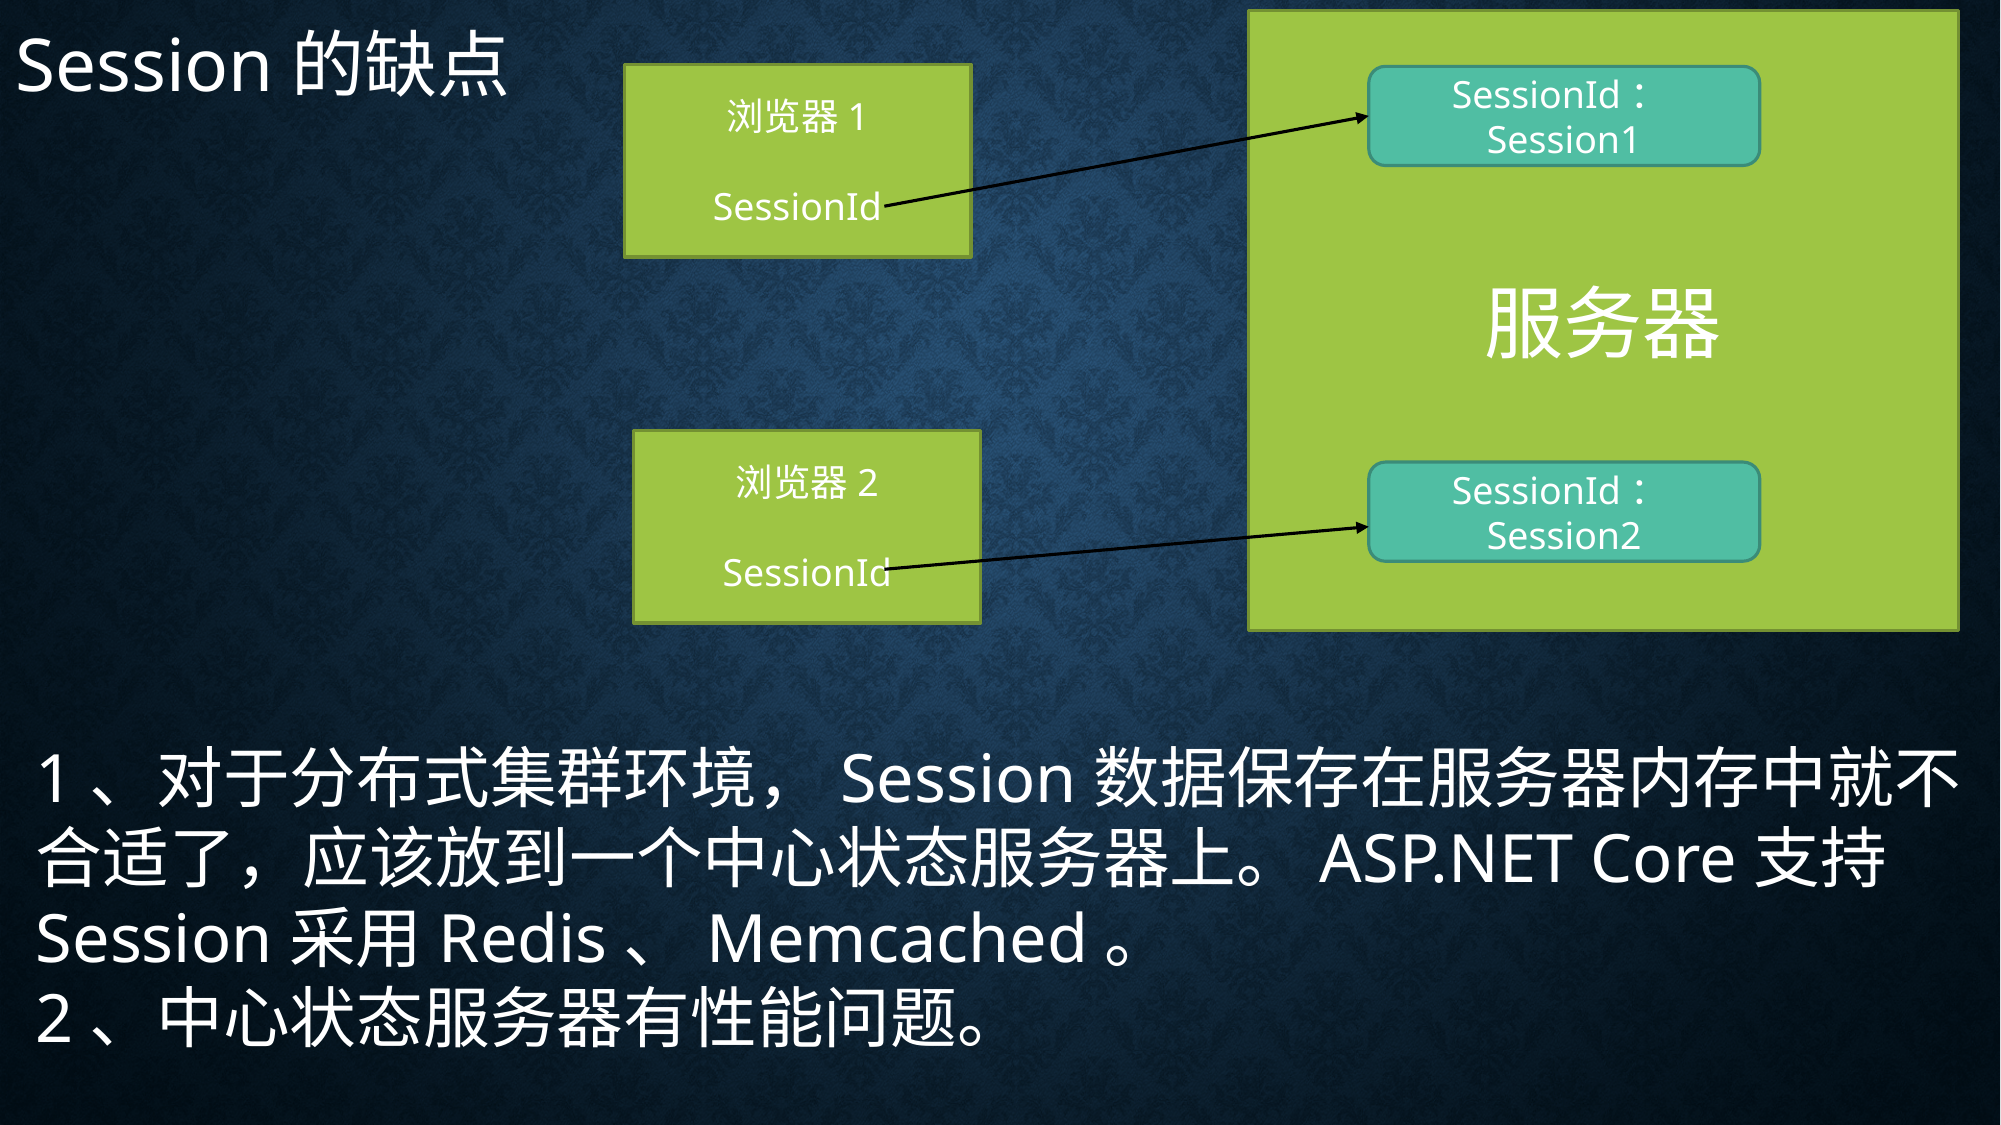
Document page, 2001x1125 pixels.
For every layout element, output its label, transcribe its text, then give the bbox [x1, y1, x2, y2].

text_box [883, 121, 1370, 207]
text_box 浏览器1 SessionId [623, 63, 973, 259]
text_box 1、对于分布式集群环境，Session数据保存在服务器内存中就不合适了，应该放到一个中心状态服务器上。ASP.NET Core支持Session采用Redis、Memcached。 2、中心状态服务器有性能问题。 [20, 728, 1980, 1125]
text_box SessionId：Session2 [1367, 460, 1762, 563]
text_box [883, 526, 1370, 570]
list Session的缺点 [0, 10, 1247, 122]
text_box 服务器 [1247, 9, 1960, 632]
text_box SessionId：Session1 [1367, 64, 1762, 168]
text_box 浏览器2 SessionId [632, 429, 982, 625]
